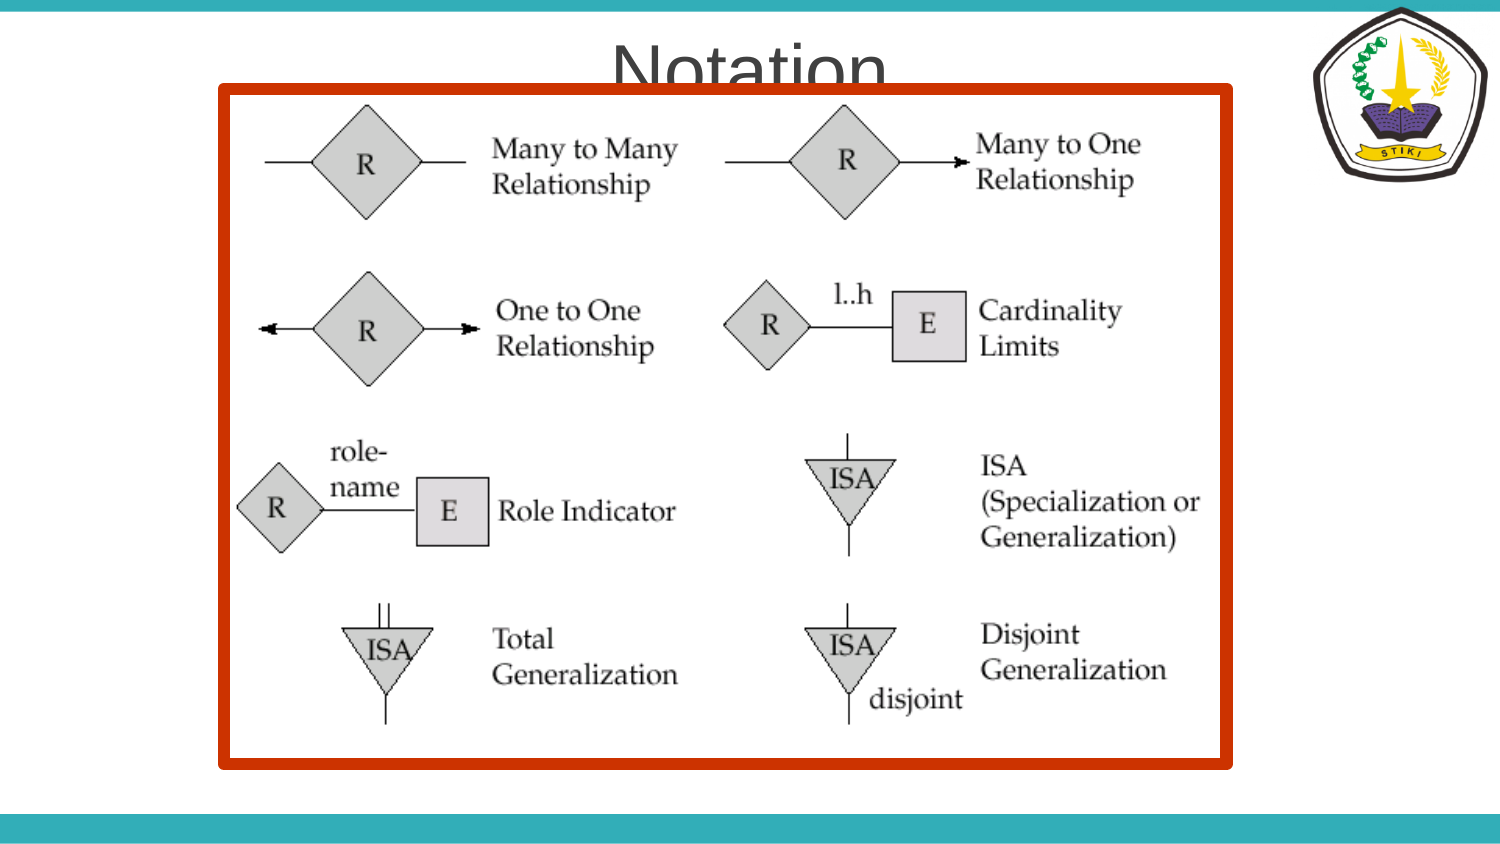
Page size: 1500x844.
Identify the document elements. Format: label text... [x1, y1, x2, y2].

list Notation [0, 20, 1302, 115]
picture [229, 94, 1221, 758]
picture [1307, 4, 1495, 187]
